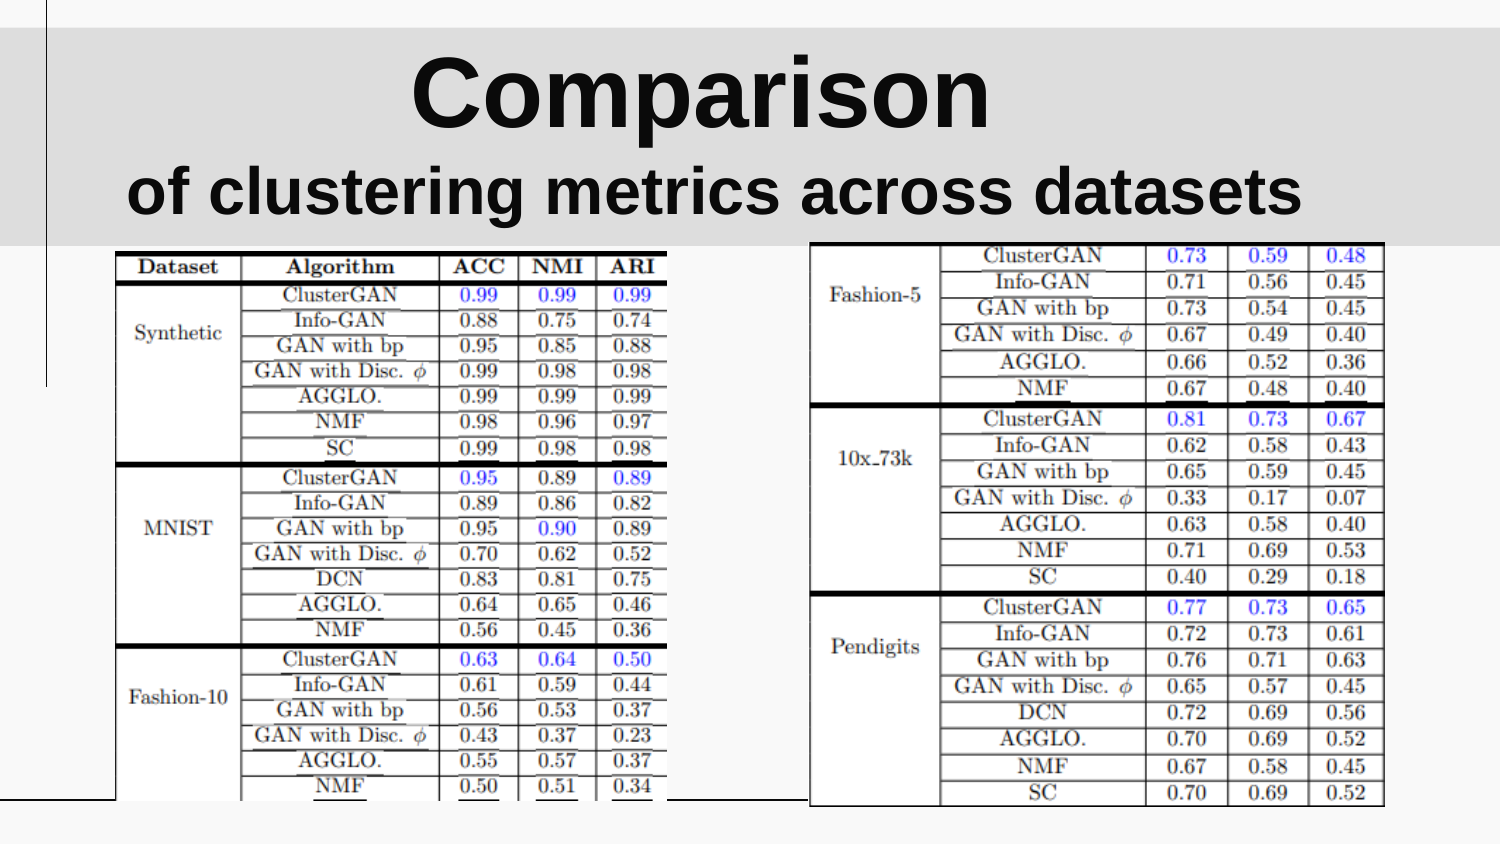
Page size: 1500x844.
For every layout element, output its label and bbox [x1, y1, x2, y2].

text_box [0, 0, 1500, 388]
picture [115, 251, 667, 802]
picture [808, 241, 1385, 807]
